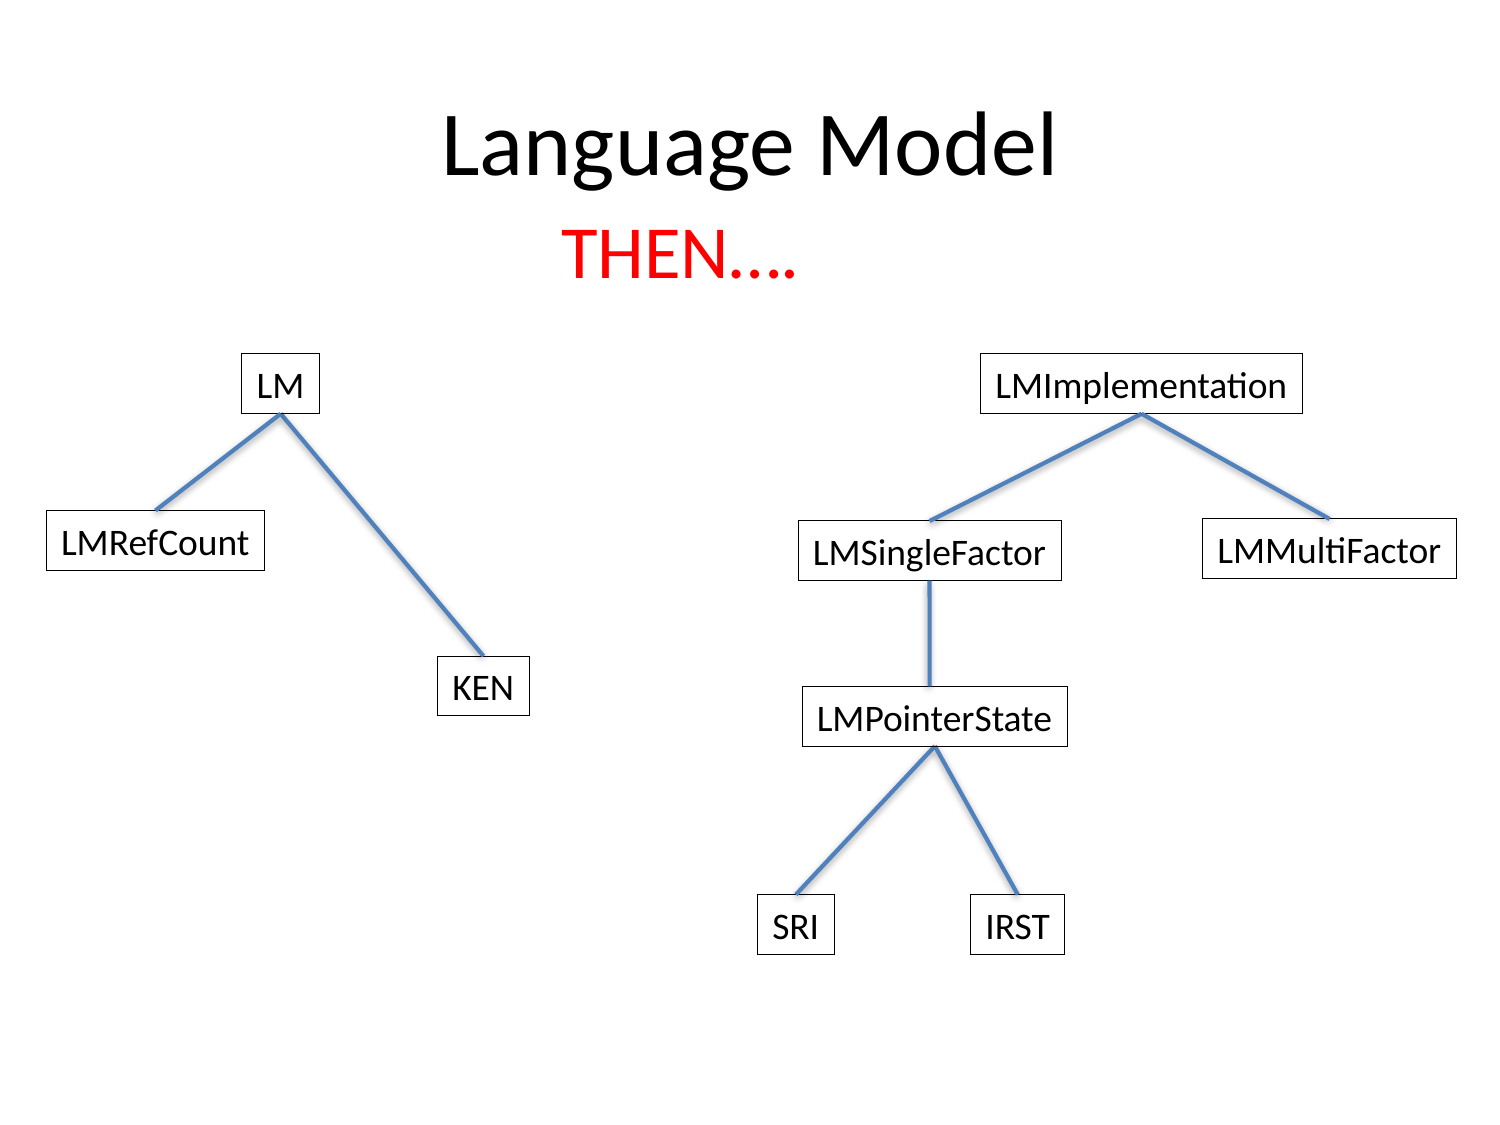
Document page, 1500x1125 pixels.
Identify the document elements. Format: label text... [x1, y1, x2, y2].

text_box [280, 414, 484, 657]
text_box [934, 746, 1018, 895]
text_box LMImplementation [980, 353, 1303, 413]
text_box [929, 414, 1140, 522]
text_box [795, 746, 933, 895]
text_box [155, 414, 281, 511]
text_box LMSingleFactor [798, 520, 1062, 581]
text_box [1141, 414, 1330, 520]
text_box IRST [970, 894, 1065, 955]
text_box THEN…. [546, 195, 816, 301]
text_box LMPointerState [802, 686, 1068, 747]
title Language Model [75, 45, 1425, 233]
text_box SRI [757, 894, 835, 955]
text_box LMMultiFactor [1202, 518, 1457, 579]
text_box KEN [437, 656, 530, 716]
text_box LMRefCount [46, 510, 265, 571]
text_box LM [241, 353, 320, 413]
